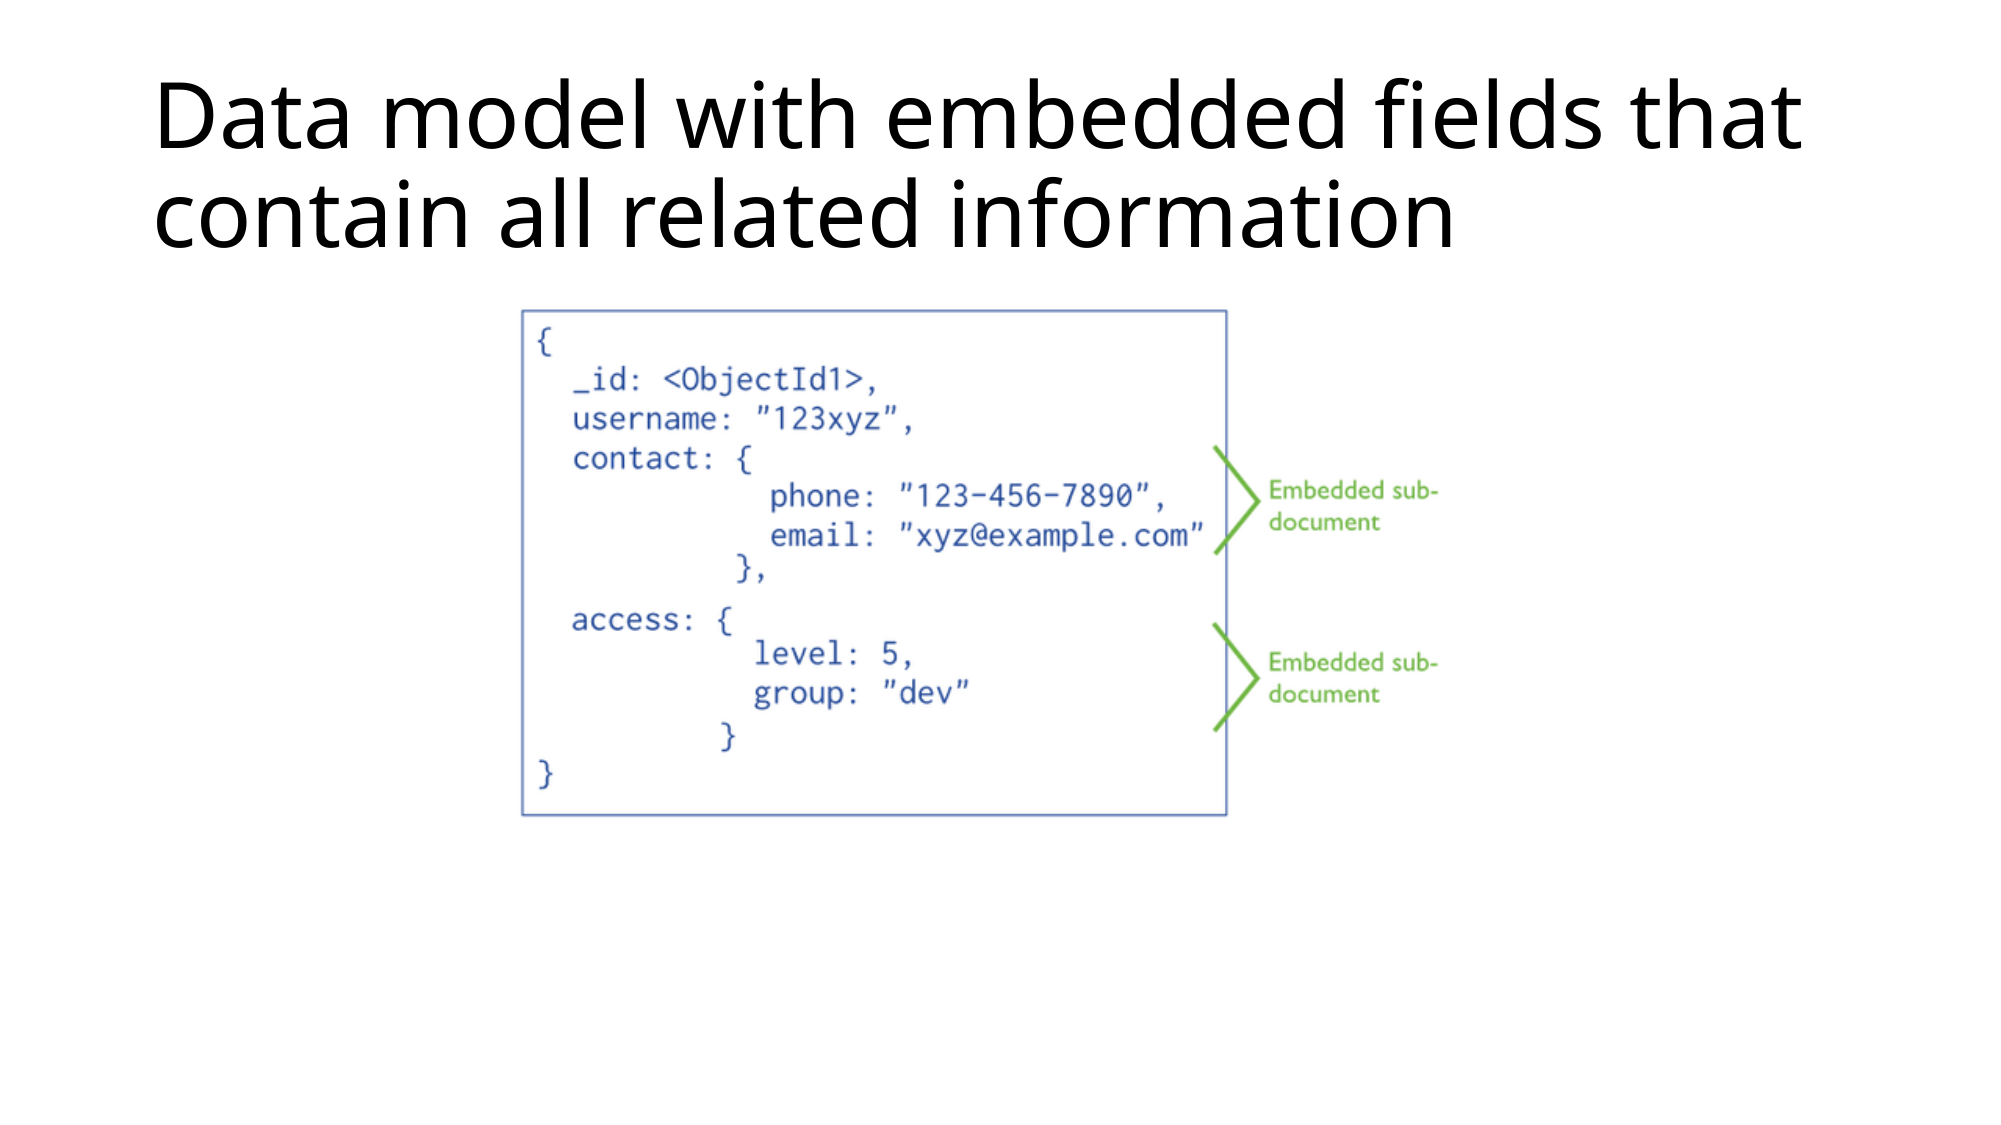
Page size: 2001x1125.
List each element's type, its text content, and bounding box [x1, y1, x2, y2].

title Data model with embedded fields that contain all related information [137, 59, 1863, 278]
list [515, 302, 1454, 833]
